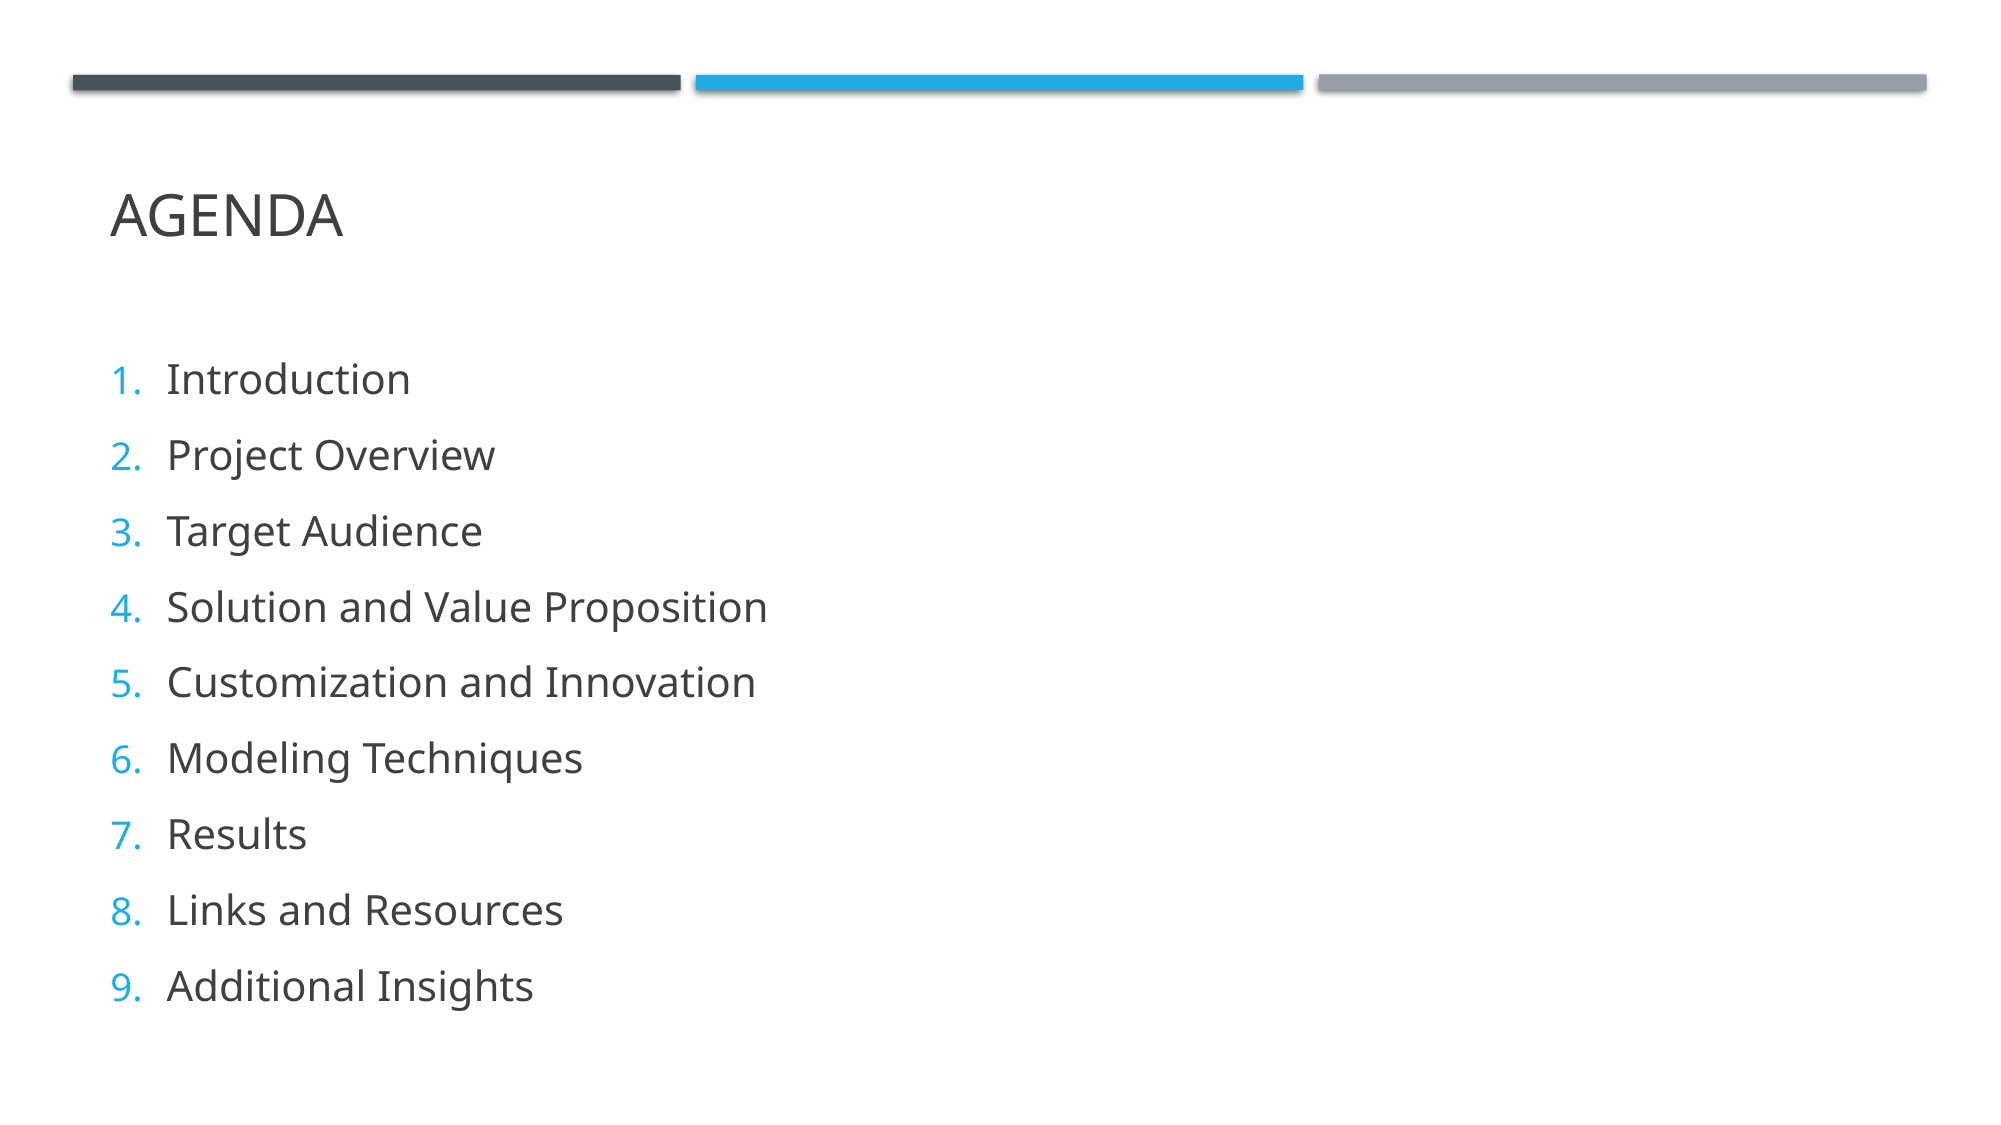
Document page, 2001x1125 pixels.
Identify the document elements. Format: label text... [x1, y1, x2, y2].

title AGENDA [95, 115, 1905, 311]
list Introduction Project Overview Target Audience Solution and Value Proposition Customization and Innovation Modeling Techniques Results Links and Resources Additional Insights [95, 254, 1017, 1103]
